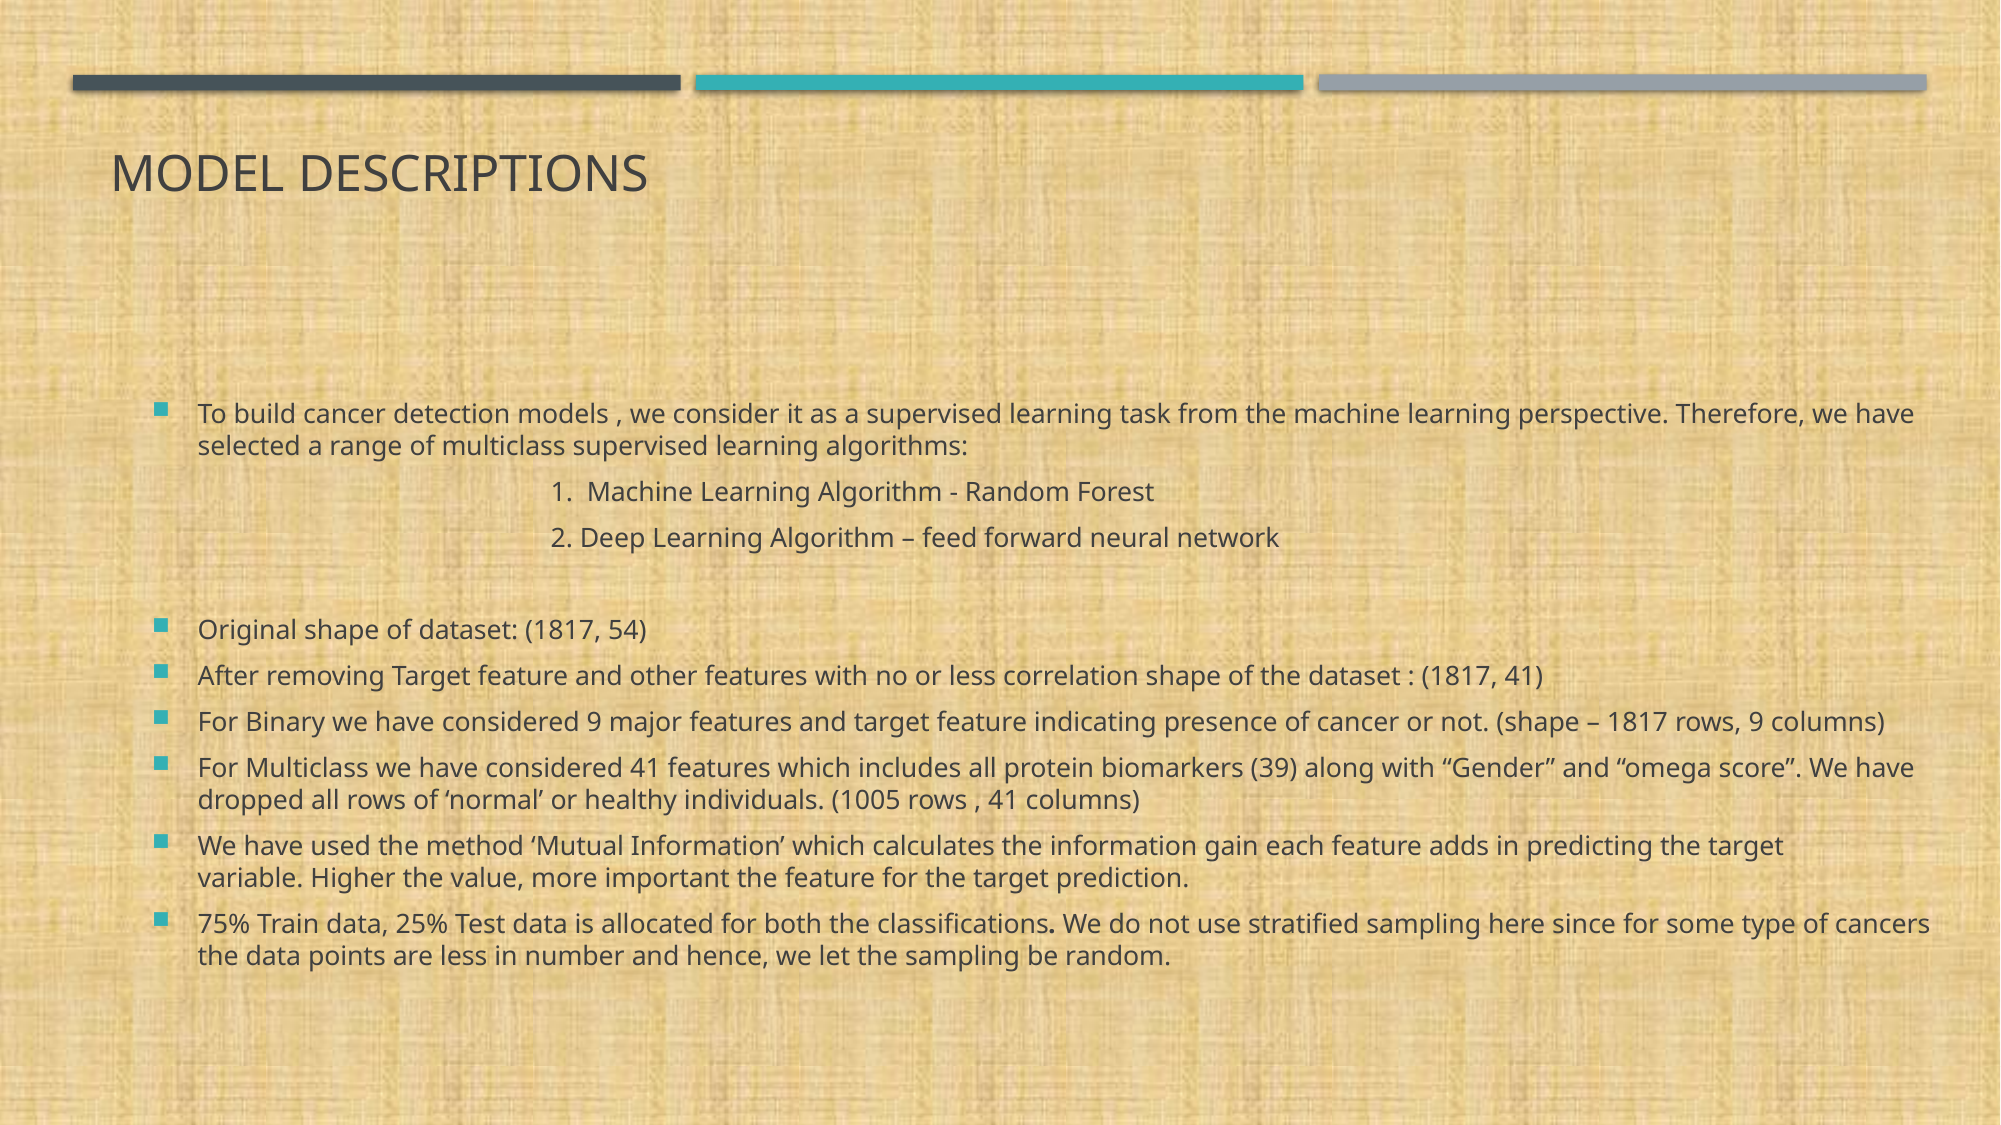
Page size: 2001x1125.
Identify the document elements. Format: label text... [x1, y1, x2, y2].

picture [0, 0, 2001, 1125]
list To build cancer detection models , we consider it as a supervised learning task from the machine learning perspective. Therefore, we have selected a range of multiclass supervised learning algorithms: 1. Machine Learning Algorithm - Random Forest 2. Deep Learning Algorithm – feed forward neural network Original shape of dataset: (1817, 54) After removing Target feature and other features with no or less correlation shape of the dataset : (1817, 41) For Binary we have considered 9 major features and target feature indicating presence of cancer or not. (shape – 1817 rows, 9 columns) For Multiclass we have considered 41 features which includes all protein biomarkers (39) along with “Gender” and “omega score”. We have dropped all rows of ‘normal’ or healthy individuals. (1005 rows , 41 columns) We have used the method ‘Mutual Information’ which calculates the information gain each feature adds in predicting the target variable. Higher the value, more important the feature for the target prediction. 75% Train data, 25% Test data is allocated for both the classifications. We do not use stratified sampling here since for some type of cancers the data points are less in number and hence, we let the sampling be random. [136, 389, 1946, 986]
title Model Descriptions [95, 73, 1905, 269]
